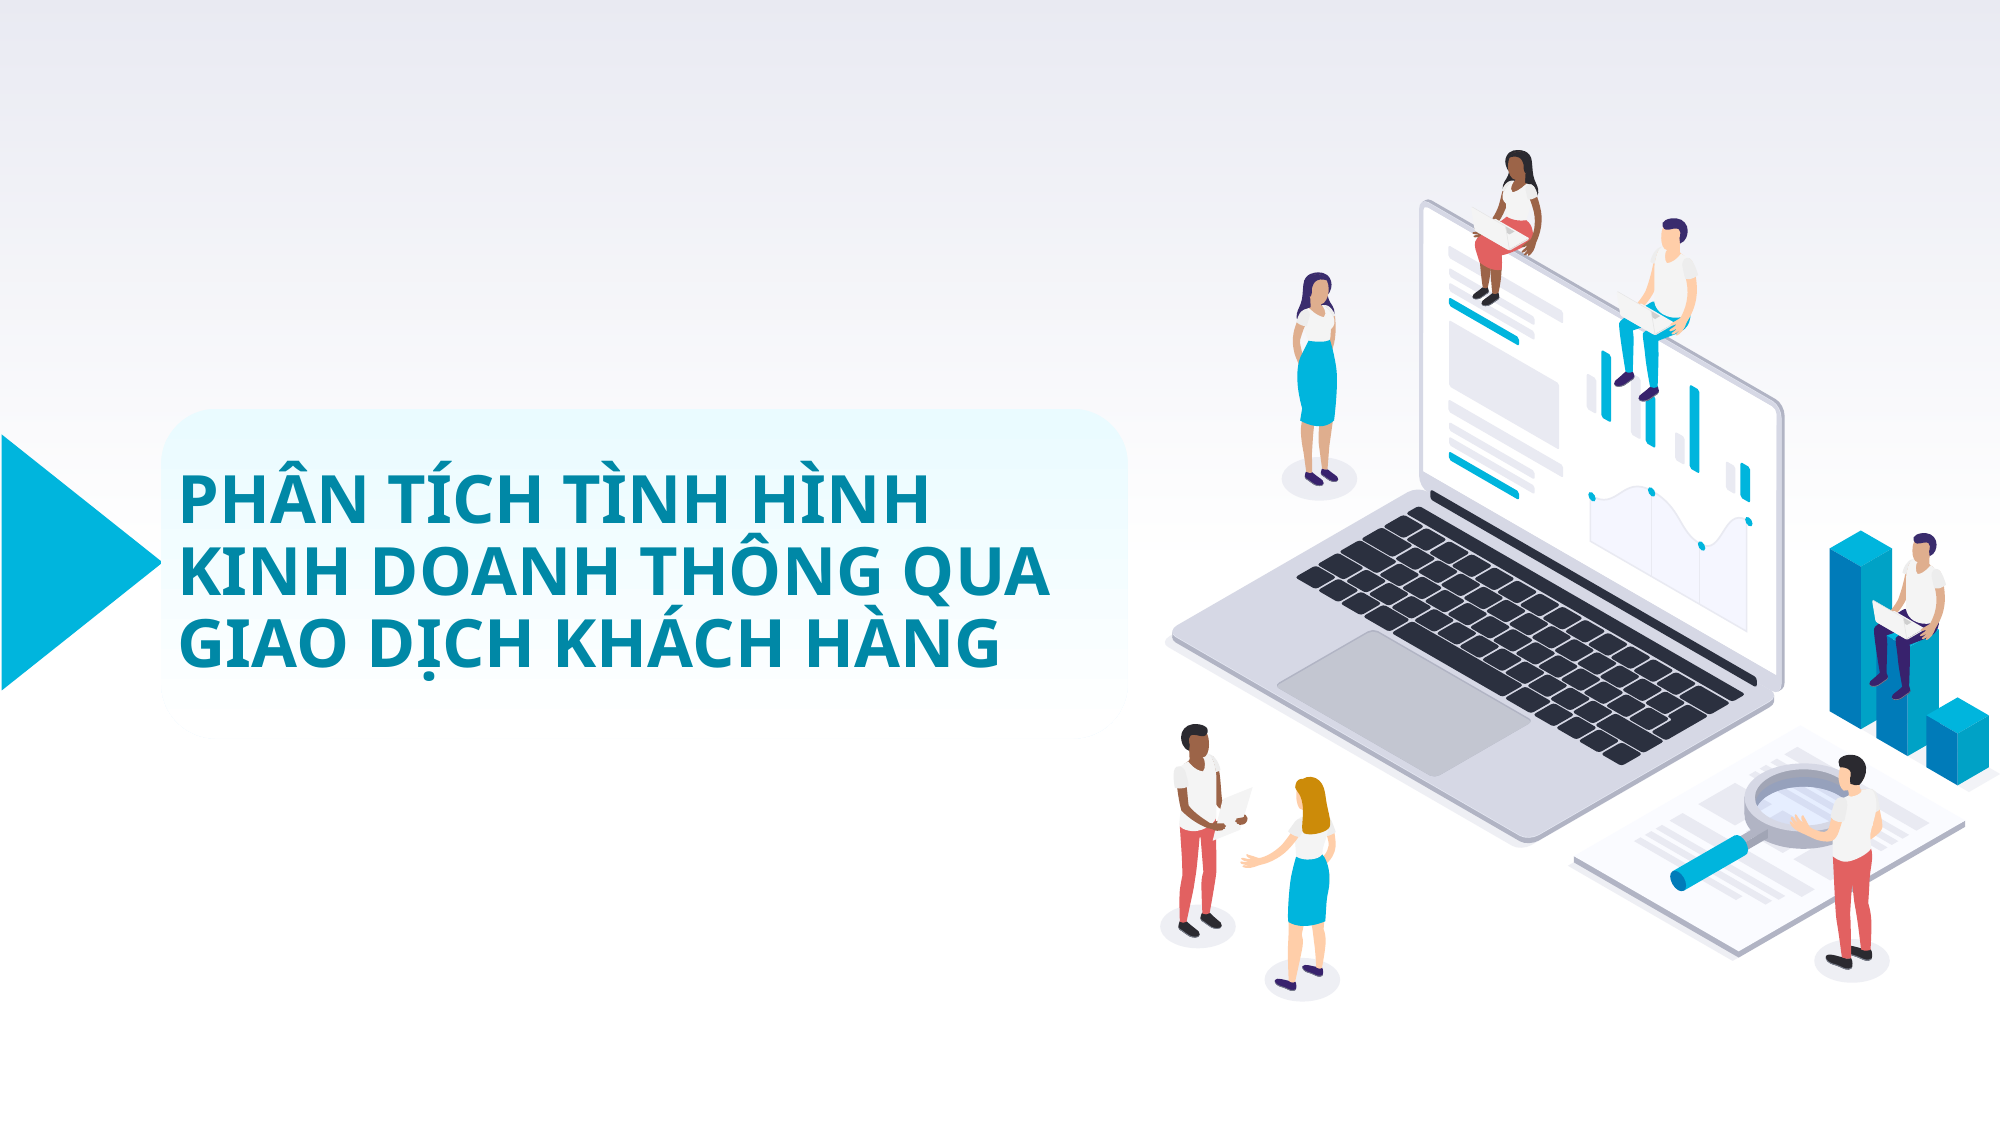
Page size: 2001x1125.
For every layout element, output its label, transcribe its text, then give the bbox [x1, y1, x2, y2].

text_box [1159, 149, 2000, 1002]
text_box PHÂN TÍCH TÌNH HÌNH KINH DOANH THÔNG QUA GIAO DỊCH KHÁCH HÀNG [161, 408, 1128, 739]
